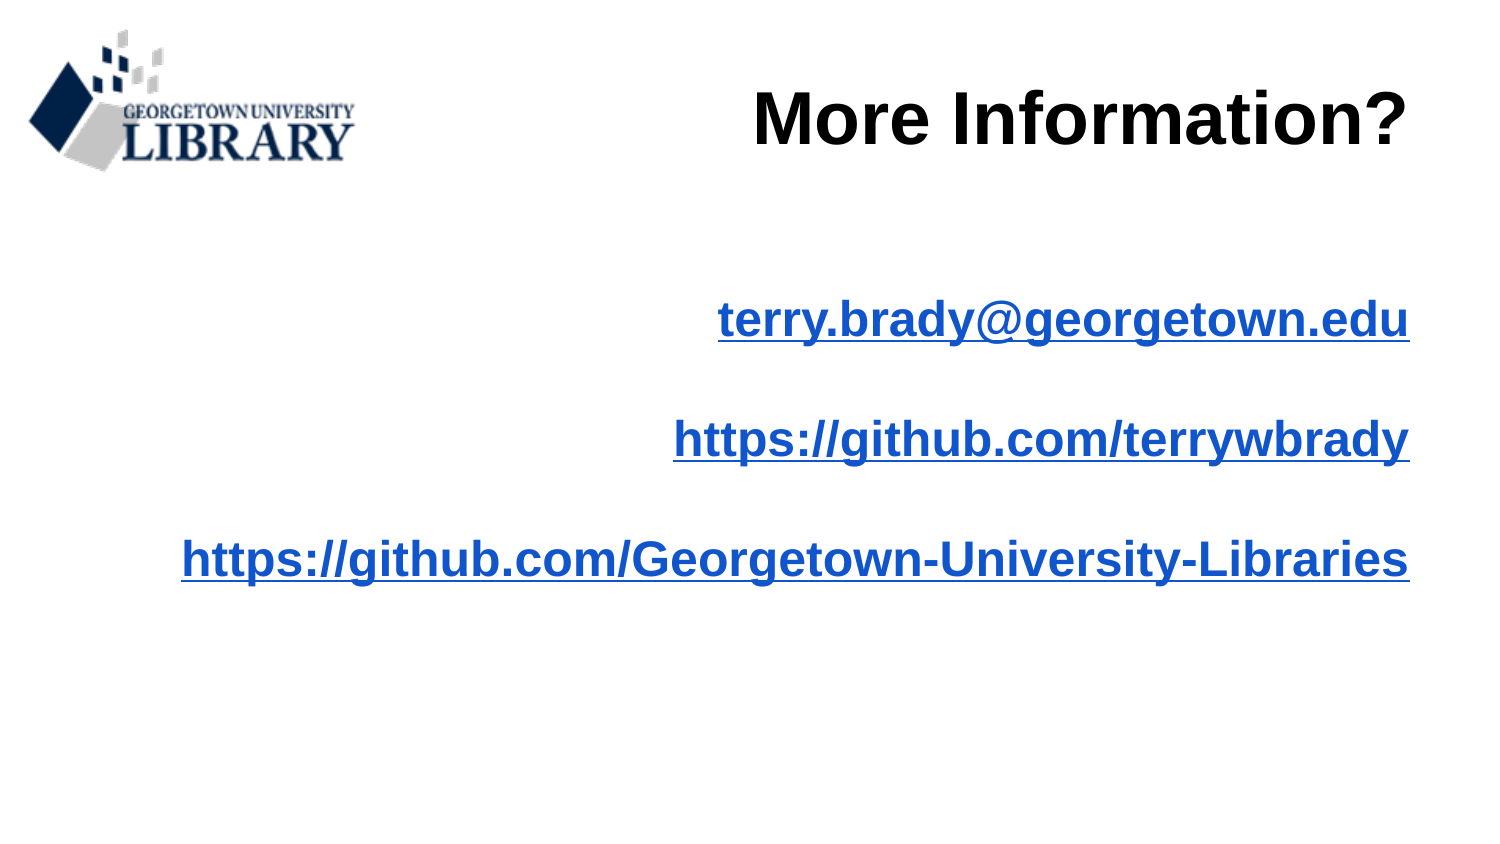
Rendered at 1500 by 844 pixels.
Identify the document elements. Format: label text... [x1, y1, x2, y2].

picture [24, 24, 360, 177]
list terry.brady@georgetown.edu https://github.com/terrywbrady https://github.com/Georgetown-University-Libraries [75, 196, 1425, 808]
title More Information? [363, 33, 1425, 175]
